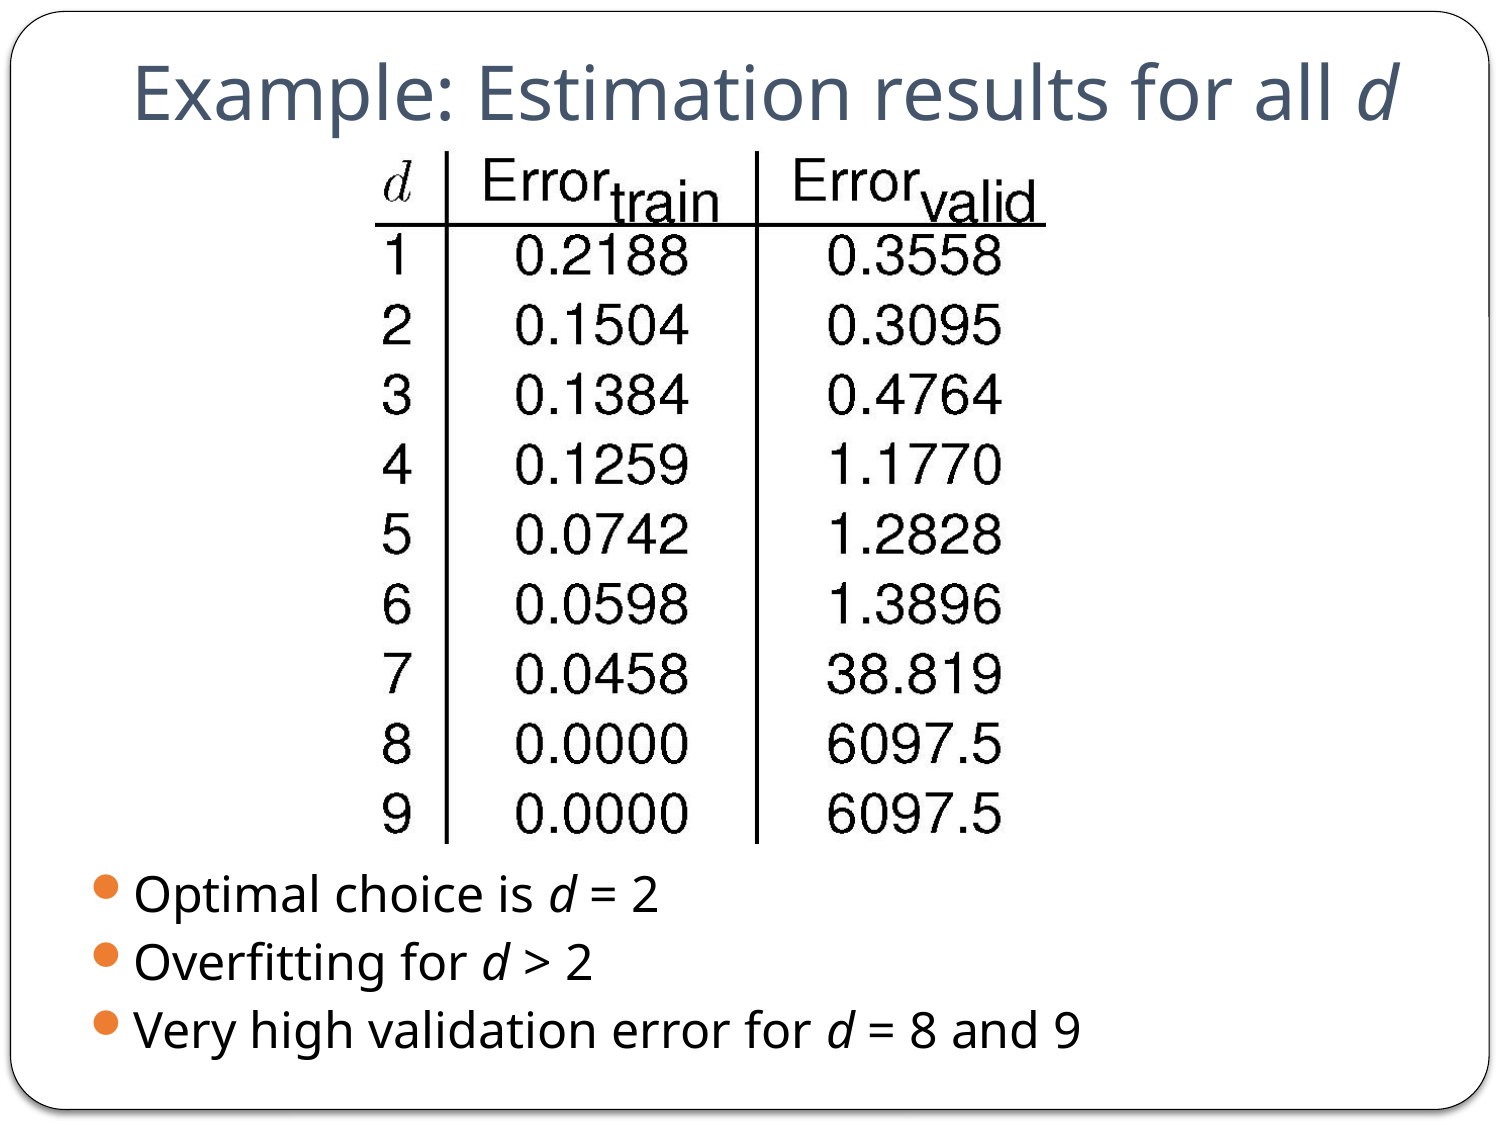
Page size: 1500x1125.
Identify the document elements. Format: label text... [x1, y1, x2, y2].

title Example: Estimation results for all d [117, 35, 1425, 151]
list Optimal choice is d = 2 Overfitting for d > 2 Very high validation error for d = 8 and 9 [23, 855, 1477, 1102]
picture [374, 145, 1047, 844]
